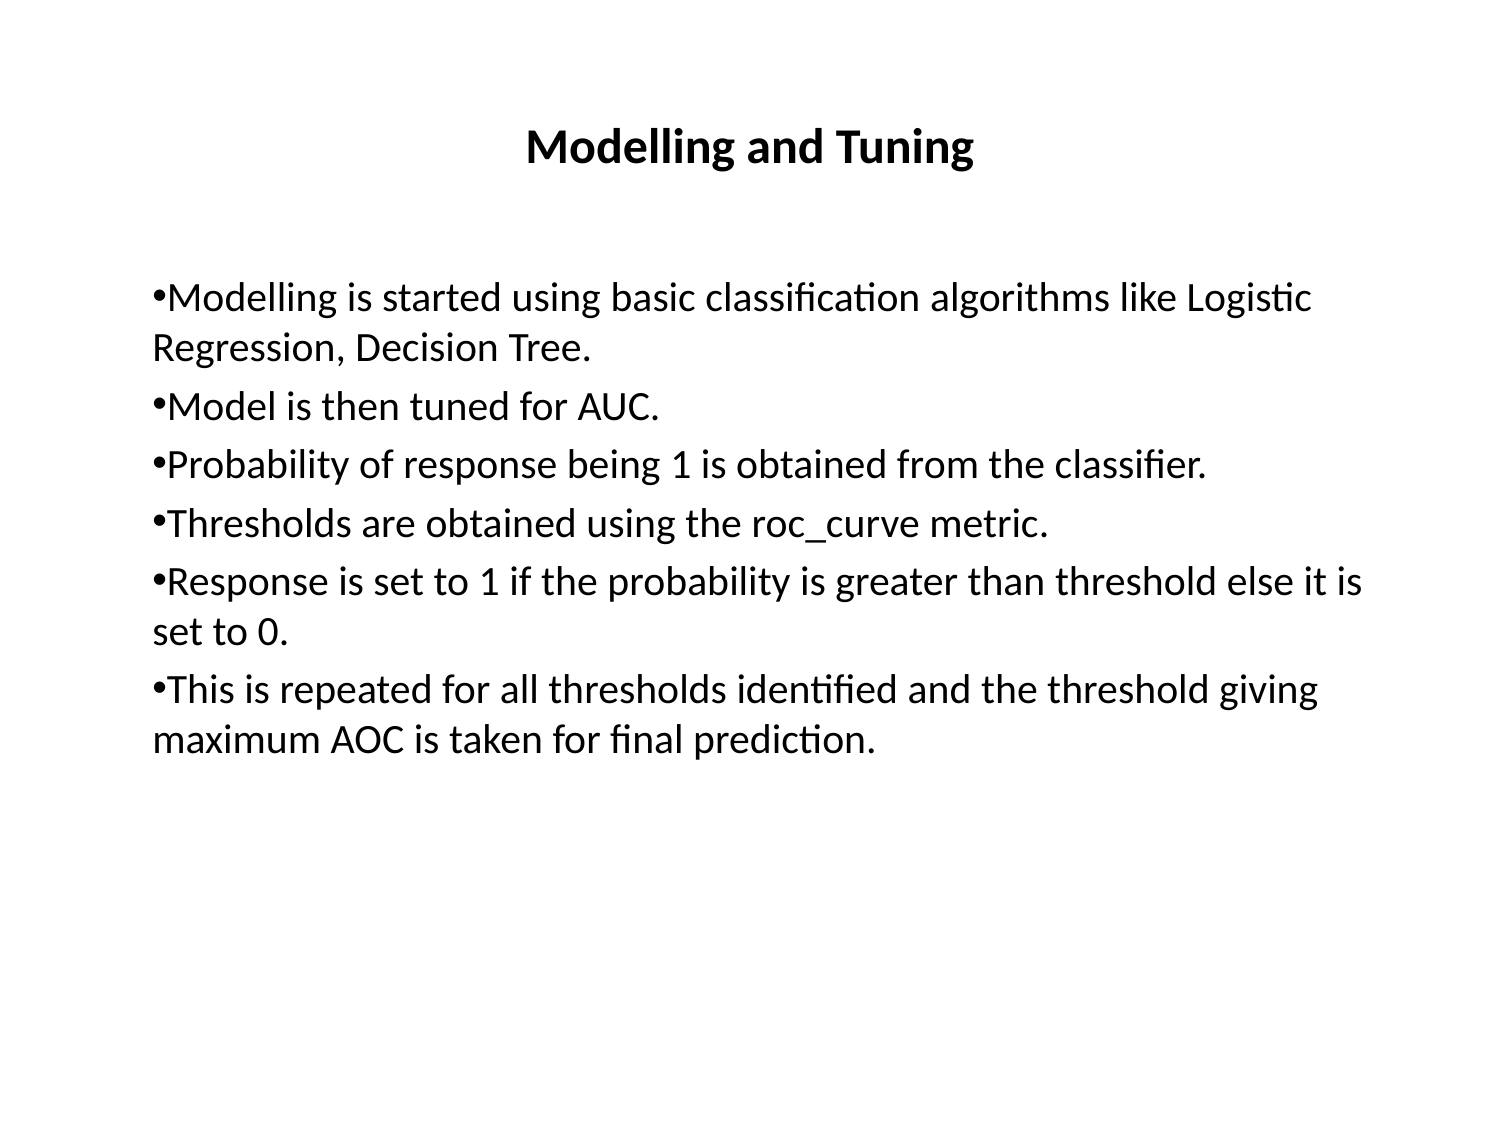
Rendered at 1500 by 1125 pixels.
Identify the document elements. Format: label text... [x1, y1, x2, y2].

title Modelling and Tuning [112, 75, 1388, 213]
subtitle Modelling is started using basic classification algorithms like Logistic Regression, Decision Tree. Model is then tuned for AUC. Probability of response being 1 is obtained from the classifier. Thresholds are obtained using the roc_curve metric. Response is set to 1 if the probability is greater than threshold else it is set to 0. This is repeated for all thresholds identified and the threshold giving maximum AOC is taken for final prediction. [137, 262, 1388, 838]
